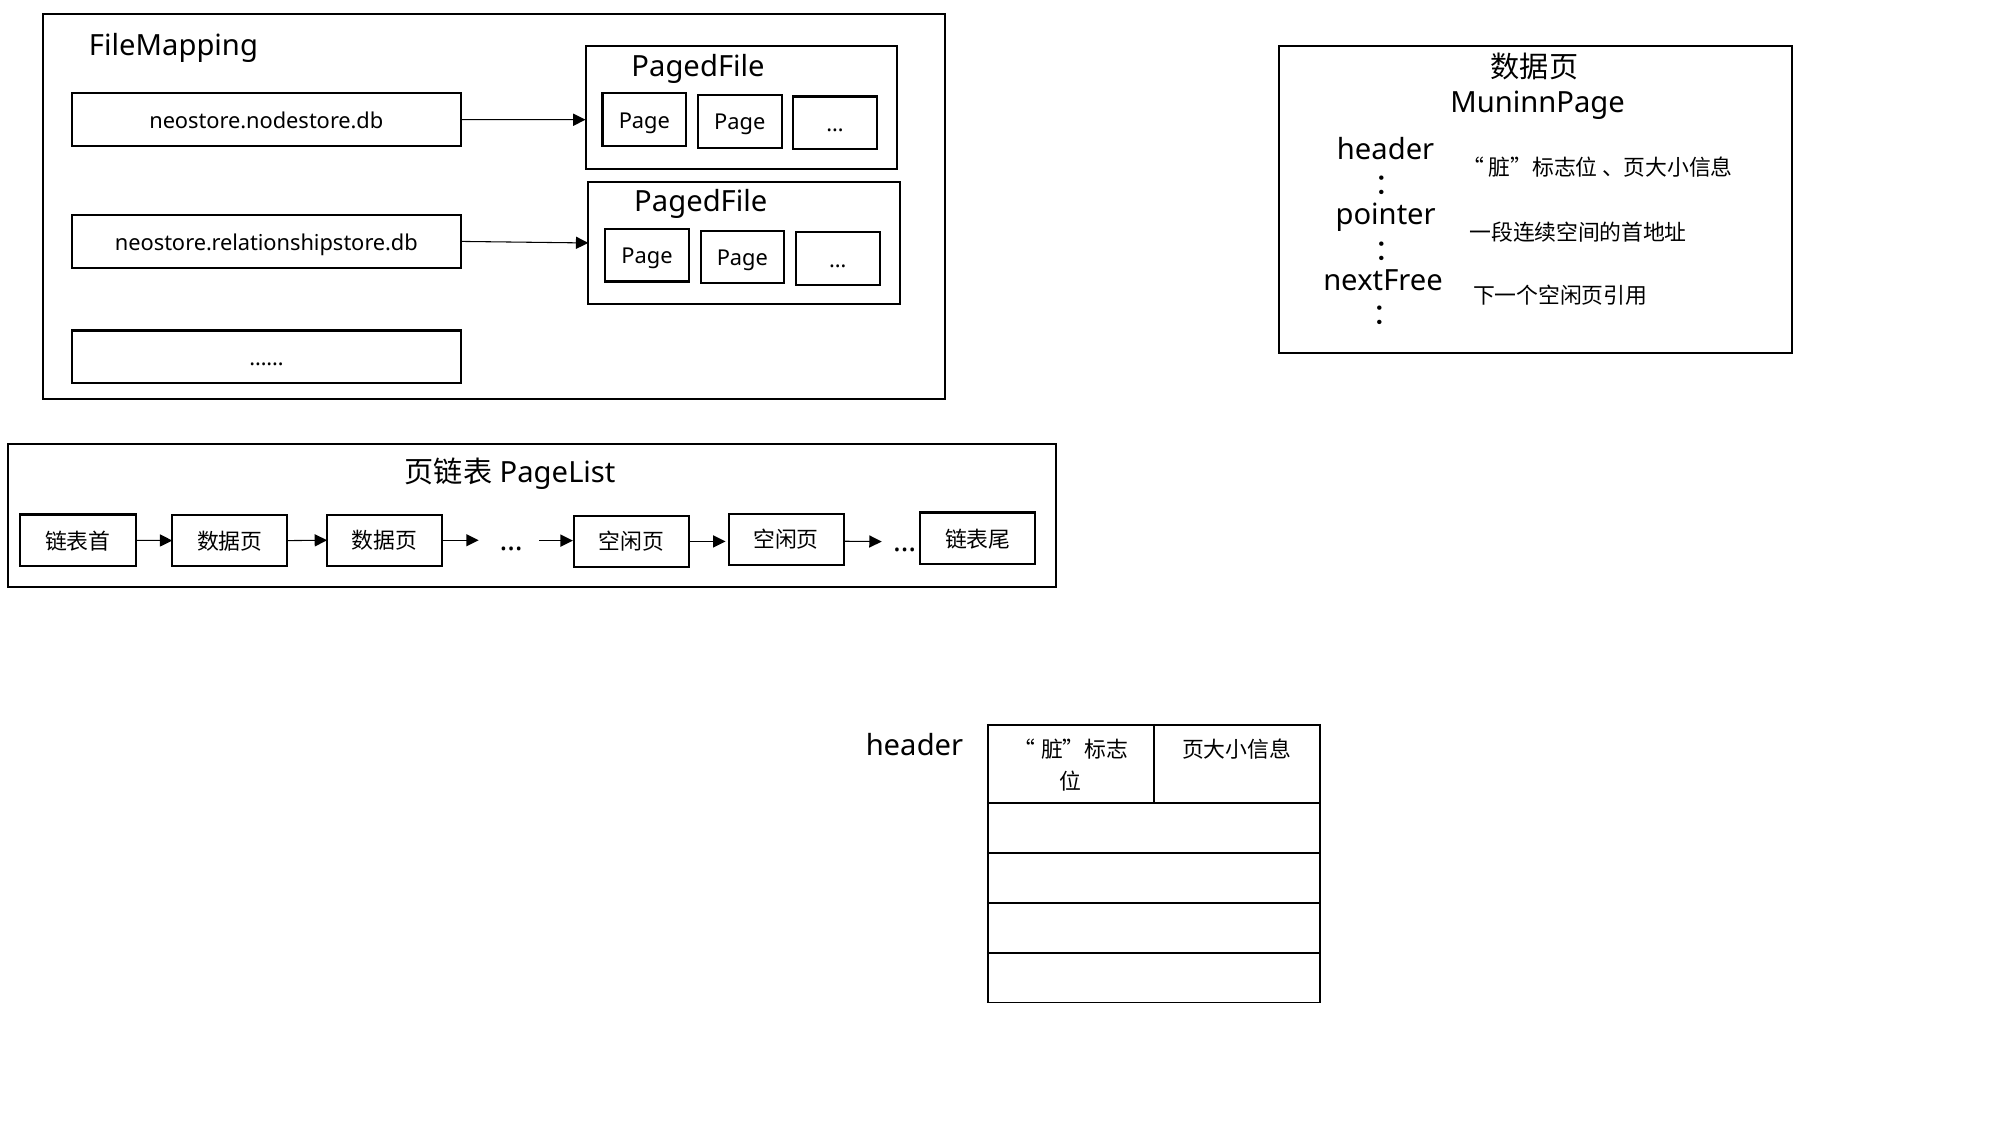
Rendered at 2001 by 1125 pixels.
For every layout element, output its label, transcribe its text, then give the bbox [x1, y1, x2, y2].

text_box PagedFile [615, 58, 781, 71]
table_cell [989, 954, 1319, 1002]
text_box 页链表PageList [385, 454, 635, 488]
text_box “脏”标志位 、页大小信息 [1446, 149, 1775, 185]
text_box [7, 443, 1057, 588]
text_box … [795, 231, 881, 286]
text_box nextFree： [1301, 279, 1458, 312]
table_cell [989, 804, 1319, 852]
text_box neostore.nodestore.db [71, 92, 462, 147]
text_box Page [697, 94, 783, 149]
text_box … [792, 95, 878, 150]
text_box Page [604, 228, 690, 283]
text_box 空闲页 [728, 513, 845, 566]
text_box 下一个空闲页引用 [1458, 277, 1787, 313]
text_box pointer： [1319, 211, 1460, 251]
text_box 空闲页 [573, 515, 690, 568]
text_box header [844, 724, 985, 764]
table_header “脏”标志位 [989, 726, 1153, 802]
text_box 数据页 [171, 514, 288, 567]
text_box [585, 45, 898, 170]
text_box [42, 13, 946, 400]
text_box header： [1319, 145, 1460, 185]
text_box FileMapping [61, 22, 287, 67]
text_box [1278, 45, 1793, 354]
text_box Page [700, 230, 785, 284]
text_box 链表首 [19, 513, 137, 567]
text_box 数据页MuninnPage [1400, 63, 1675, 104]
text_box neostore.relationshipstore.db [71, 214, 462, 269]
text_box [587, 181, 901, 305]
table_cell [989, 854, 1319, 902]
text_box Page [601, 92, 687, 147]
text_box 链表尾 [919, 511, 1036, 565]
text_box PagedFile [618, 194, 784, 206]
text_box …… [71, 329, 462, 384]
text_box … [876, 525, 919, 555]
table_cell [989, 904, 1319, 952]
text_box 一段连续空间的首地址 [1454, 214, 1783, 250]
text_box 数据页 [326, 514, 443, 567]
table_header 页大小信息 [1155, 726, 1319, 802]
text_box … [482, 524, 540, 554]
